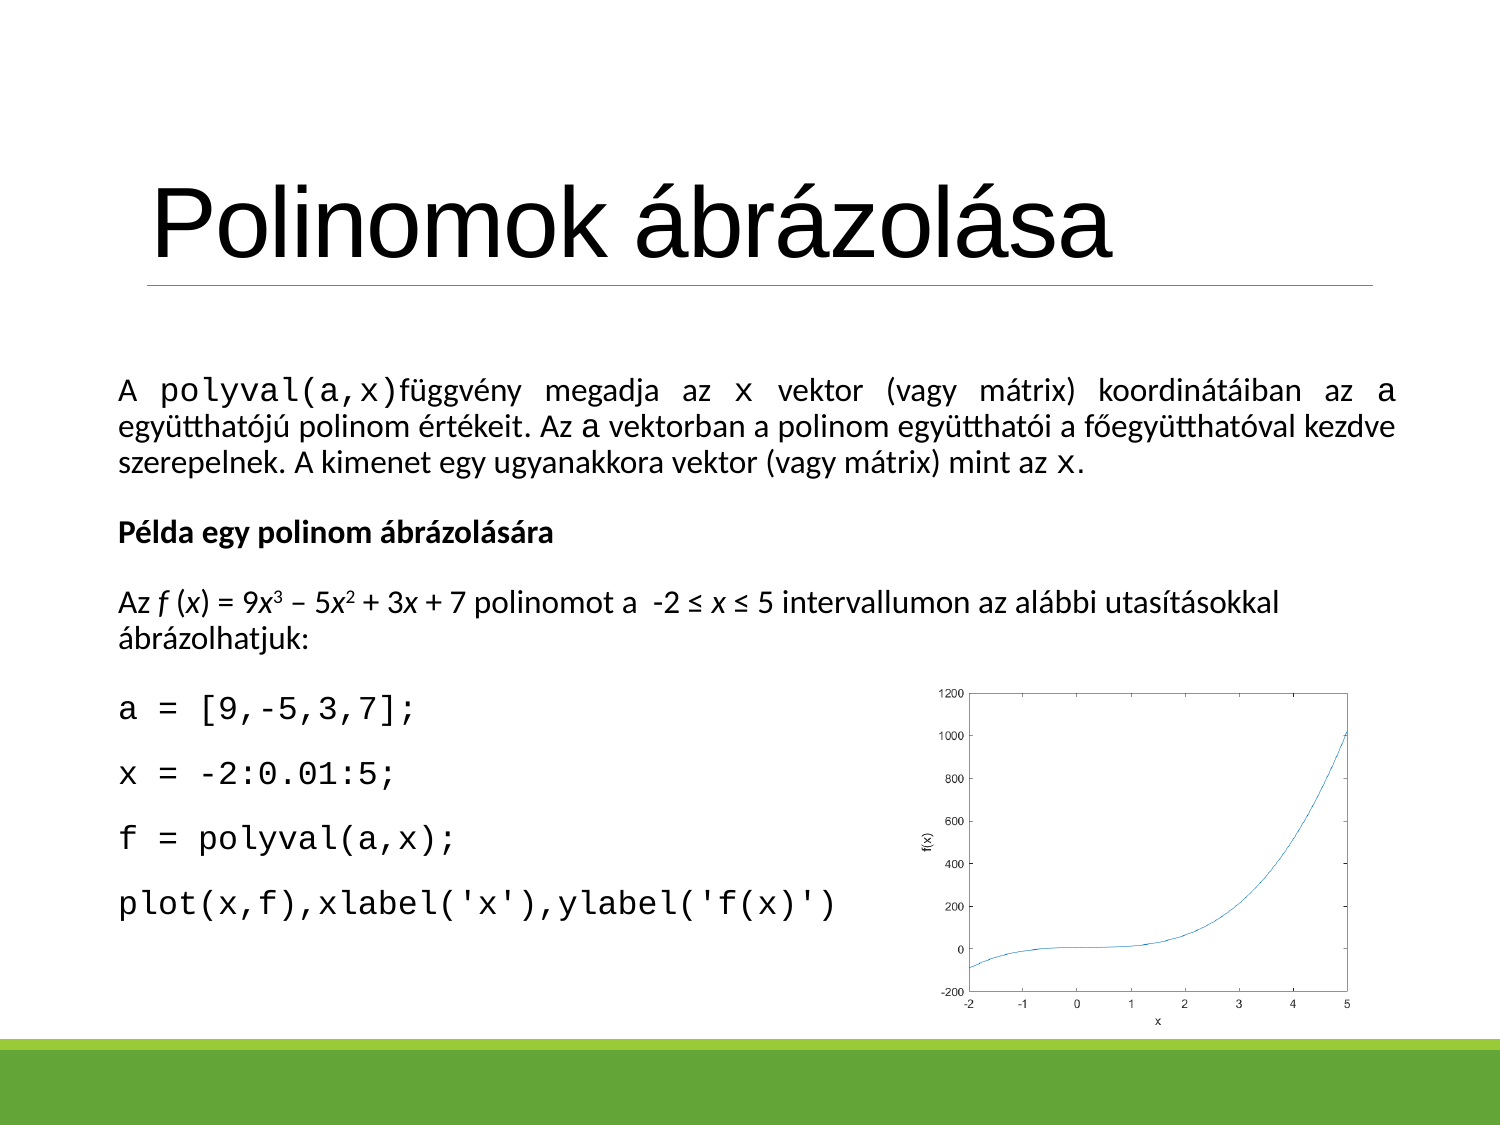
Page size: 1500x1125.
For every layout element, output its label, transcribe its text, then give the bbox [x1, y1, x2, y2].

list A polyval(a,x)függvény megadja az x vektor (vagy mátrix) koordinátáiban az a együtthatójú polinom értékeit. Az a vektorban a polinom együtthatói a főegyütthatóval kezdve szerepelnek. A kimenet egy ugyanakkora vektor (vagy mátrix) mint az x. Példa egy polinom ábrázolására Az f (x) = 9x3 – 5x2 + 3x + 7 polinomot a -2 ≤ x ≤ 5 intervallumon az alábbi utasításokkal ábrázolhatjuk: a = [9,-5,3,7]; x = -2:0.01:5; f = polyval(a,x); plot(x,f),xlabel('x'),ylabel('f(x)') [103, 365, 1397, 985]
picture [919, 686, 1351, 1027]
title Polinomok ábrázolása [135, 47, 1373, 285]
